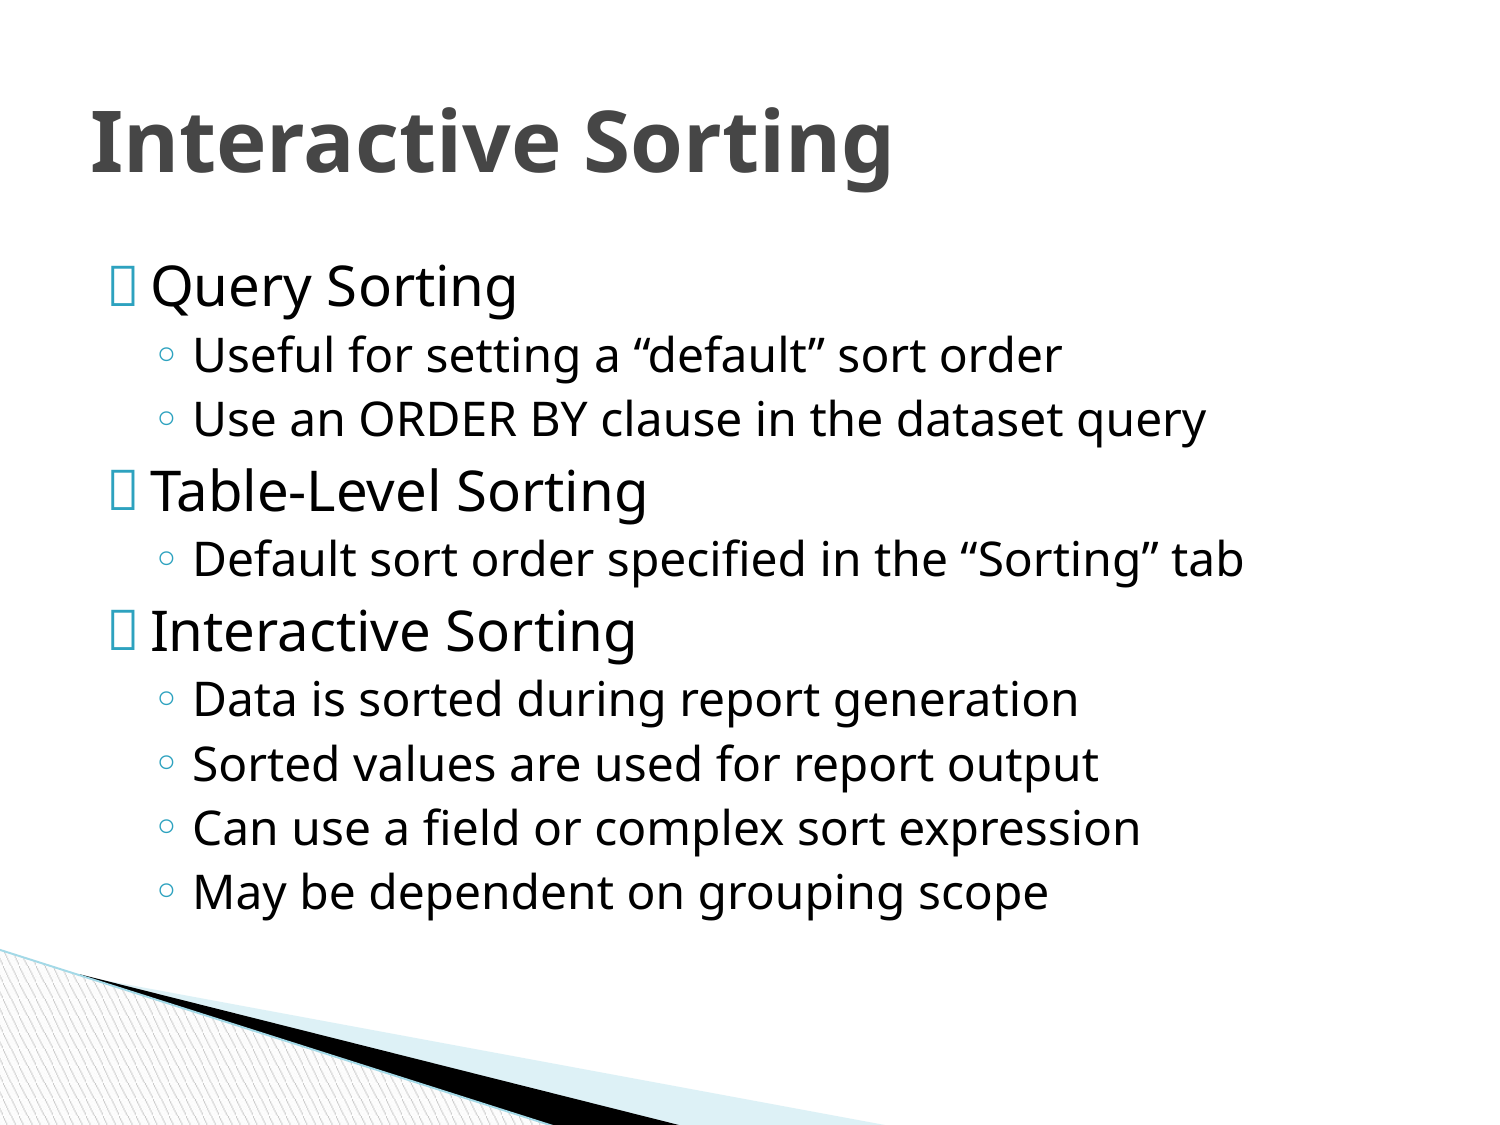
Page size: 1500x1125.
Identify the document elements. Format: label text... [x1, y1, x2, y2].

list Query Sorting Useful for setting a “default” sort order Use an ORDER BY clause in the dataset query Table-Level Sorting Default sort order specified in the “Sorting” tab Interactive Sorting Data is sorted during report generation Sorted values are used for report output Can use a field or complex sort expression May be dependent on grouping scope [75, 243, 1425, 986]
title Interactive Sorting [75, 45, 1425, 233]
